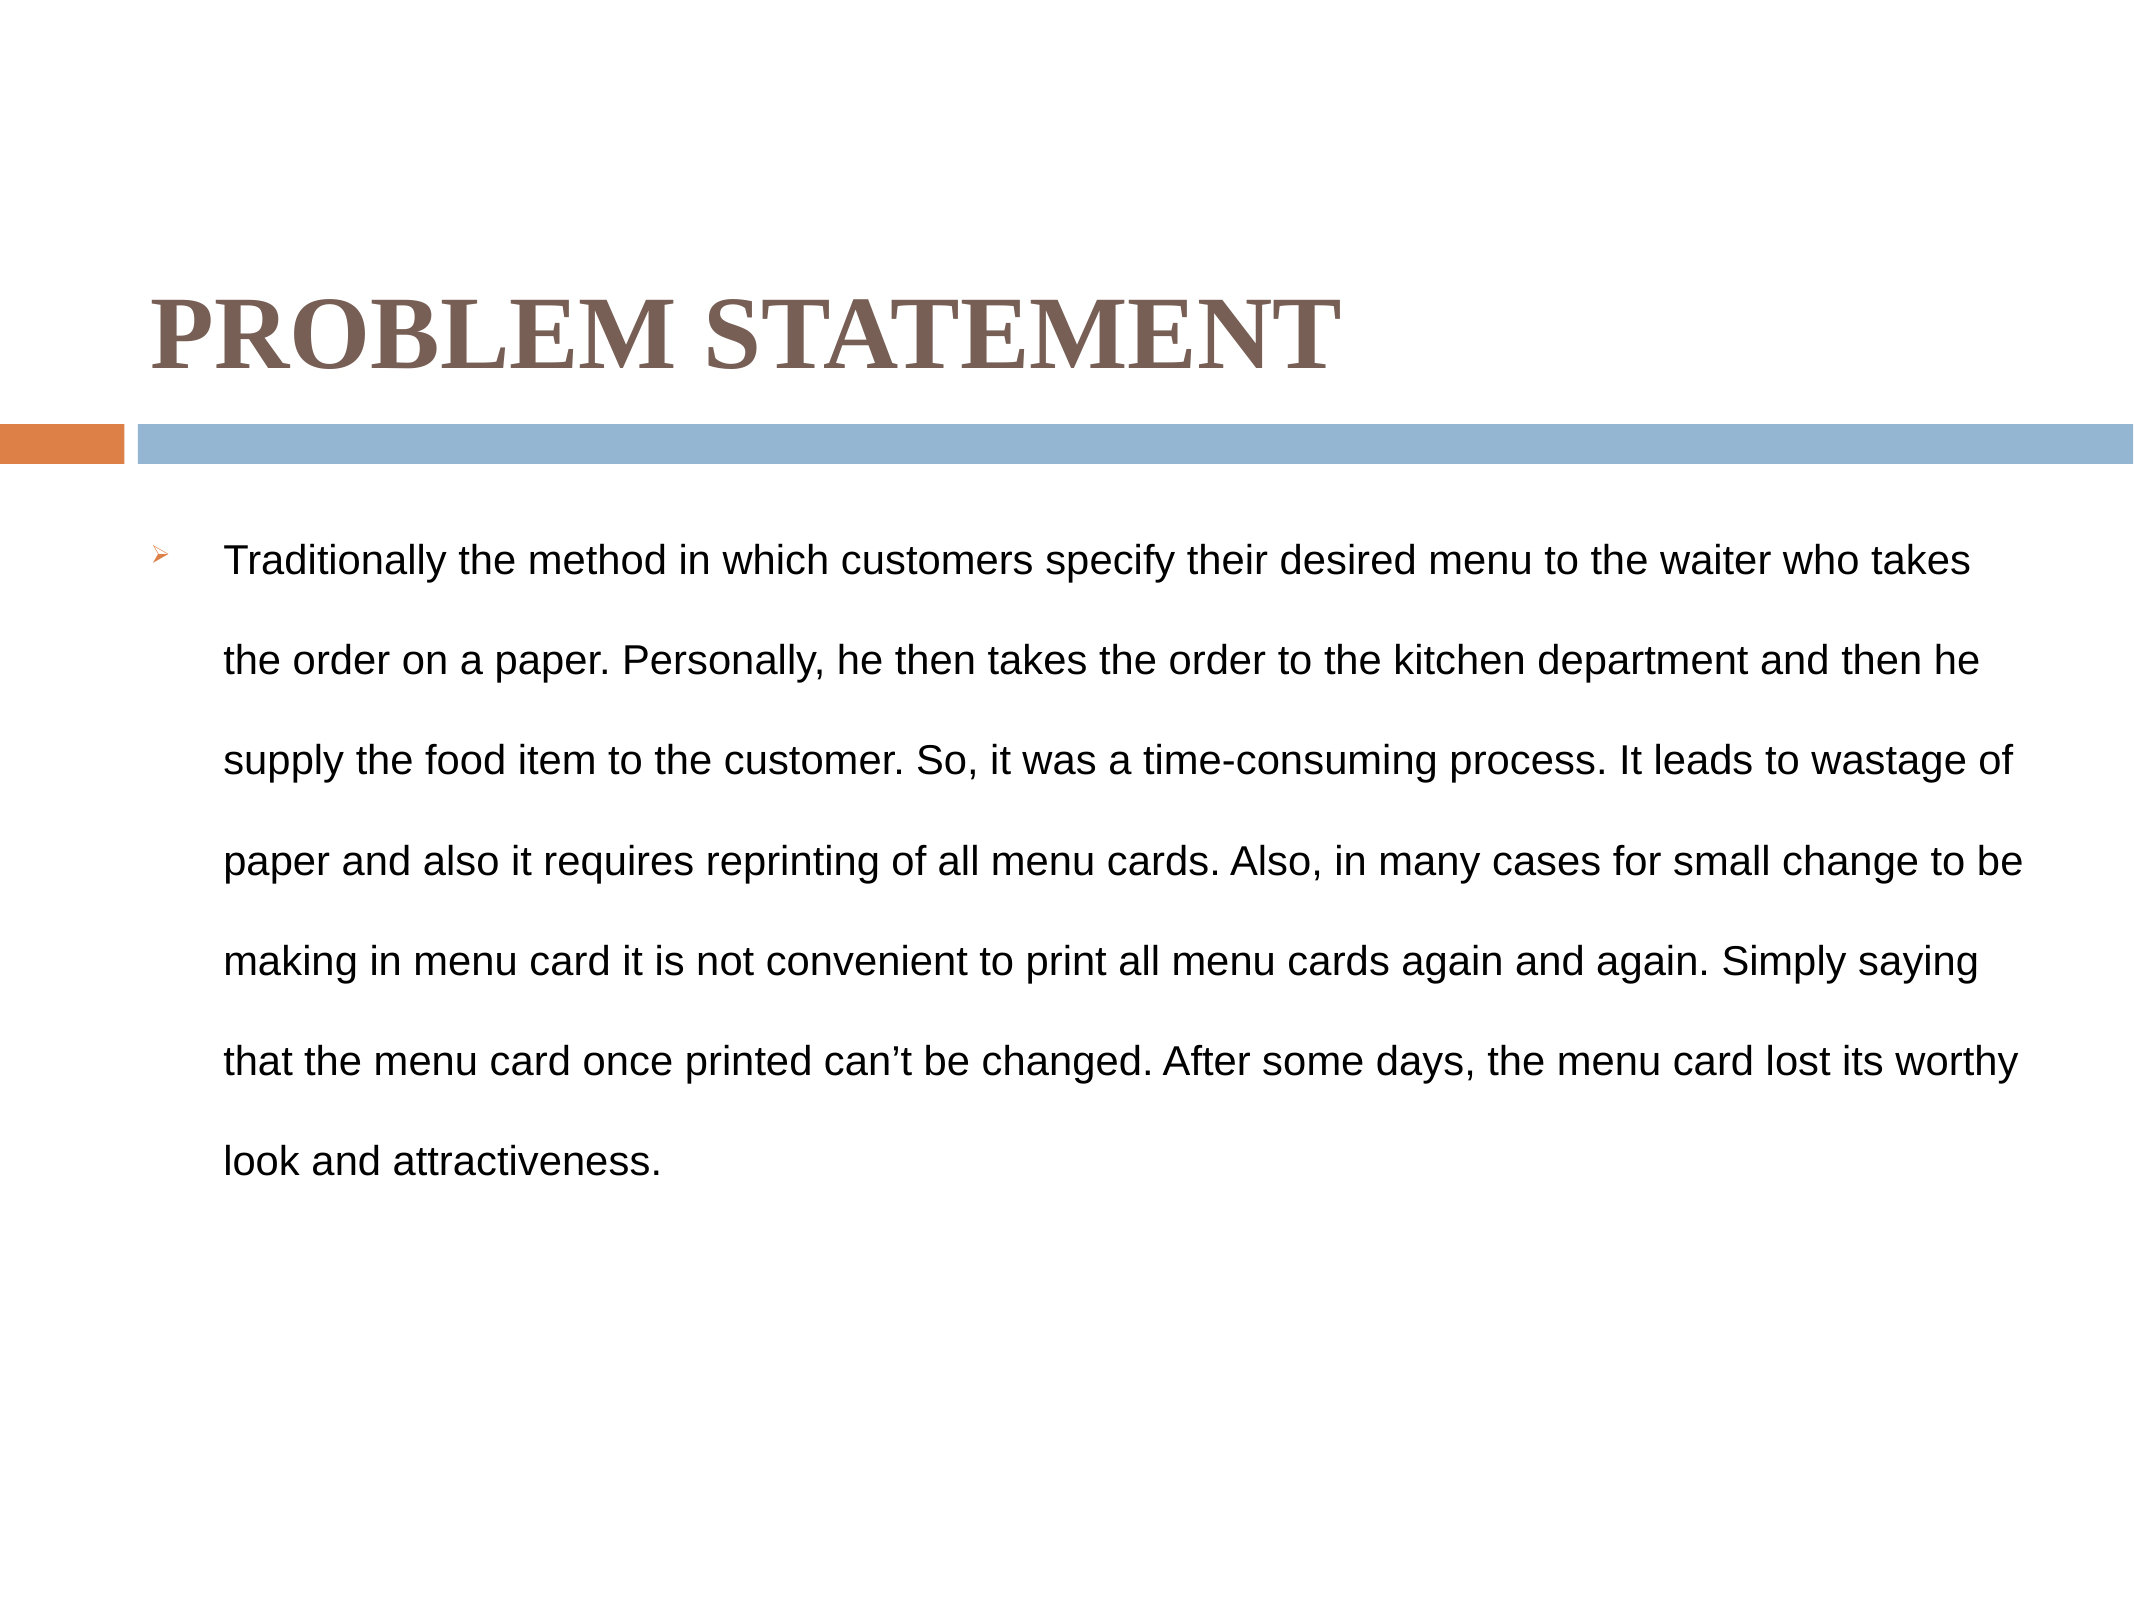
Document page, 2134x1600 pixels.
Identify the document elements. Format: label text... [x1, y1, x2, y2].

list Traditionally the method in which customers specify their desired menu to the waiter who takes the order on a paper. Personally, he then takes the order to the kitchen department and then he supply the food item to the customer. So, it was a time-consuming process. It leads to wastage of paper and also it requires reprinting of all menu cards. Also, in many cases for small change to be making in menu card it is not convenient to print all menu cards again and again. Simply saying that the menu card once printed can’t be changed. After some days, the menu card lost its worthy look and attractiveness. [142, 474, 2046, 1262]
title PROBLEM STATEMENT [142, 239, 2046, 414]
